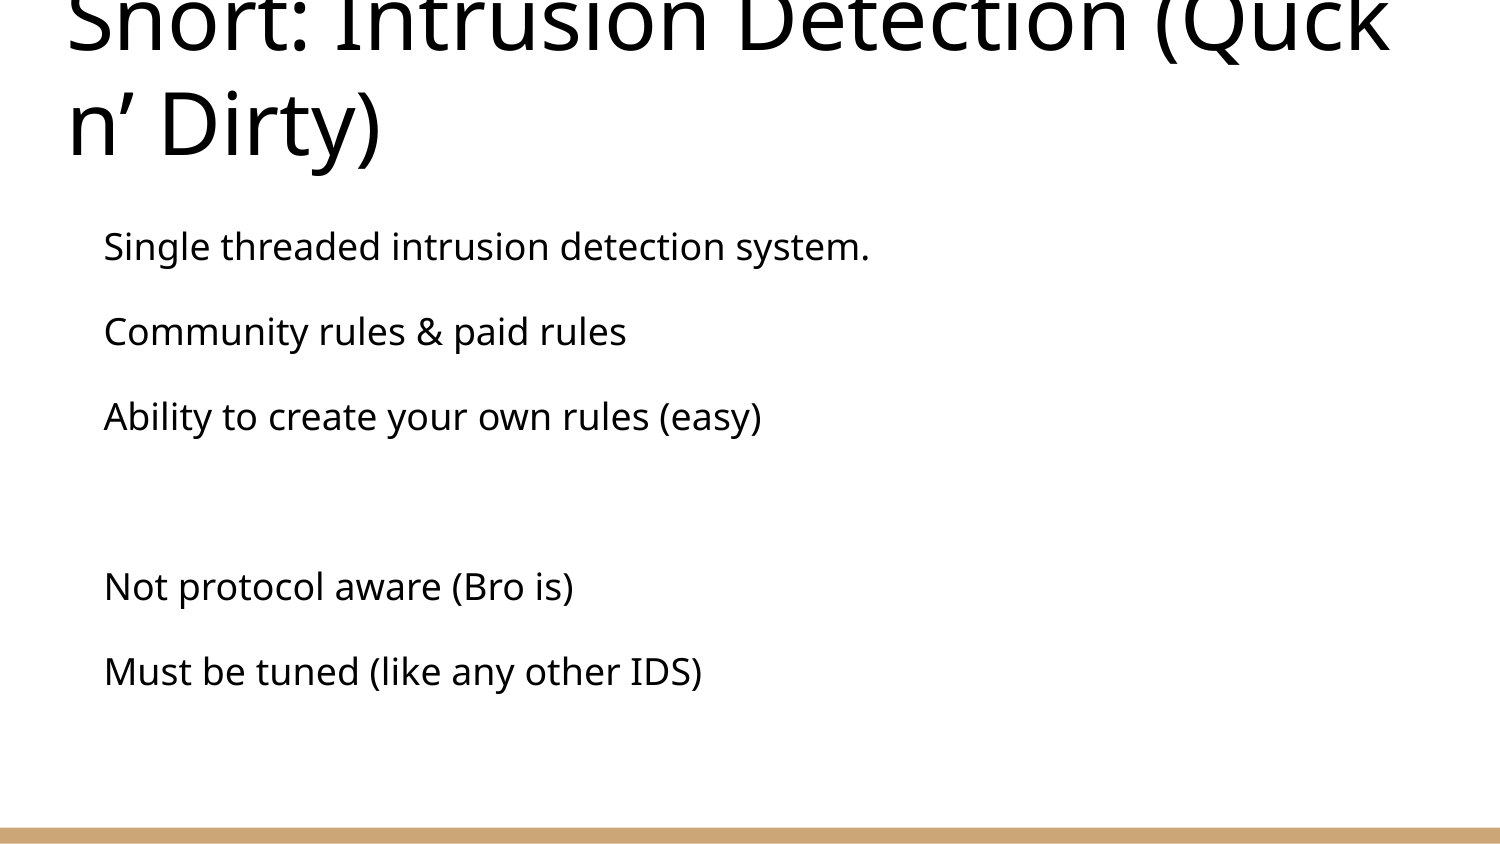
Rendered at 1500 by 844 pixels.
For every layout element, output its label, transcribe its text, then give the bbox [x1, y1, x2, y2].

title Snort: Intrusion Detection (Quck n’ Dirty) [51, 51, 1449, 189]
list Single threaded intrusion detection system. Community rules & paid rules Ability to create your own rules (easy) Not protocol aware (Bro is) Must be tuned (like any other IDS) [51, 200, 1449, 752]
